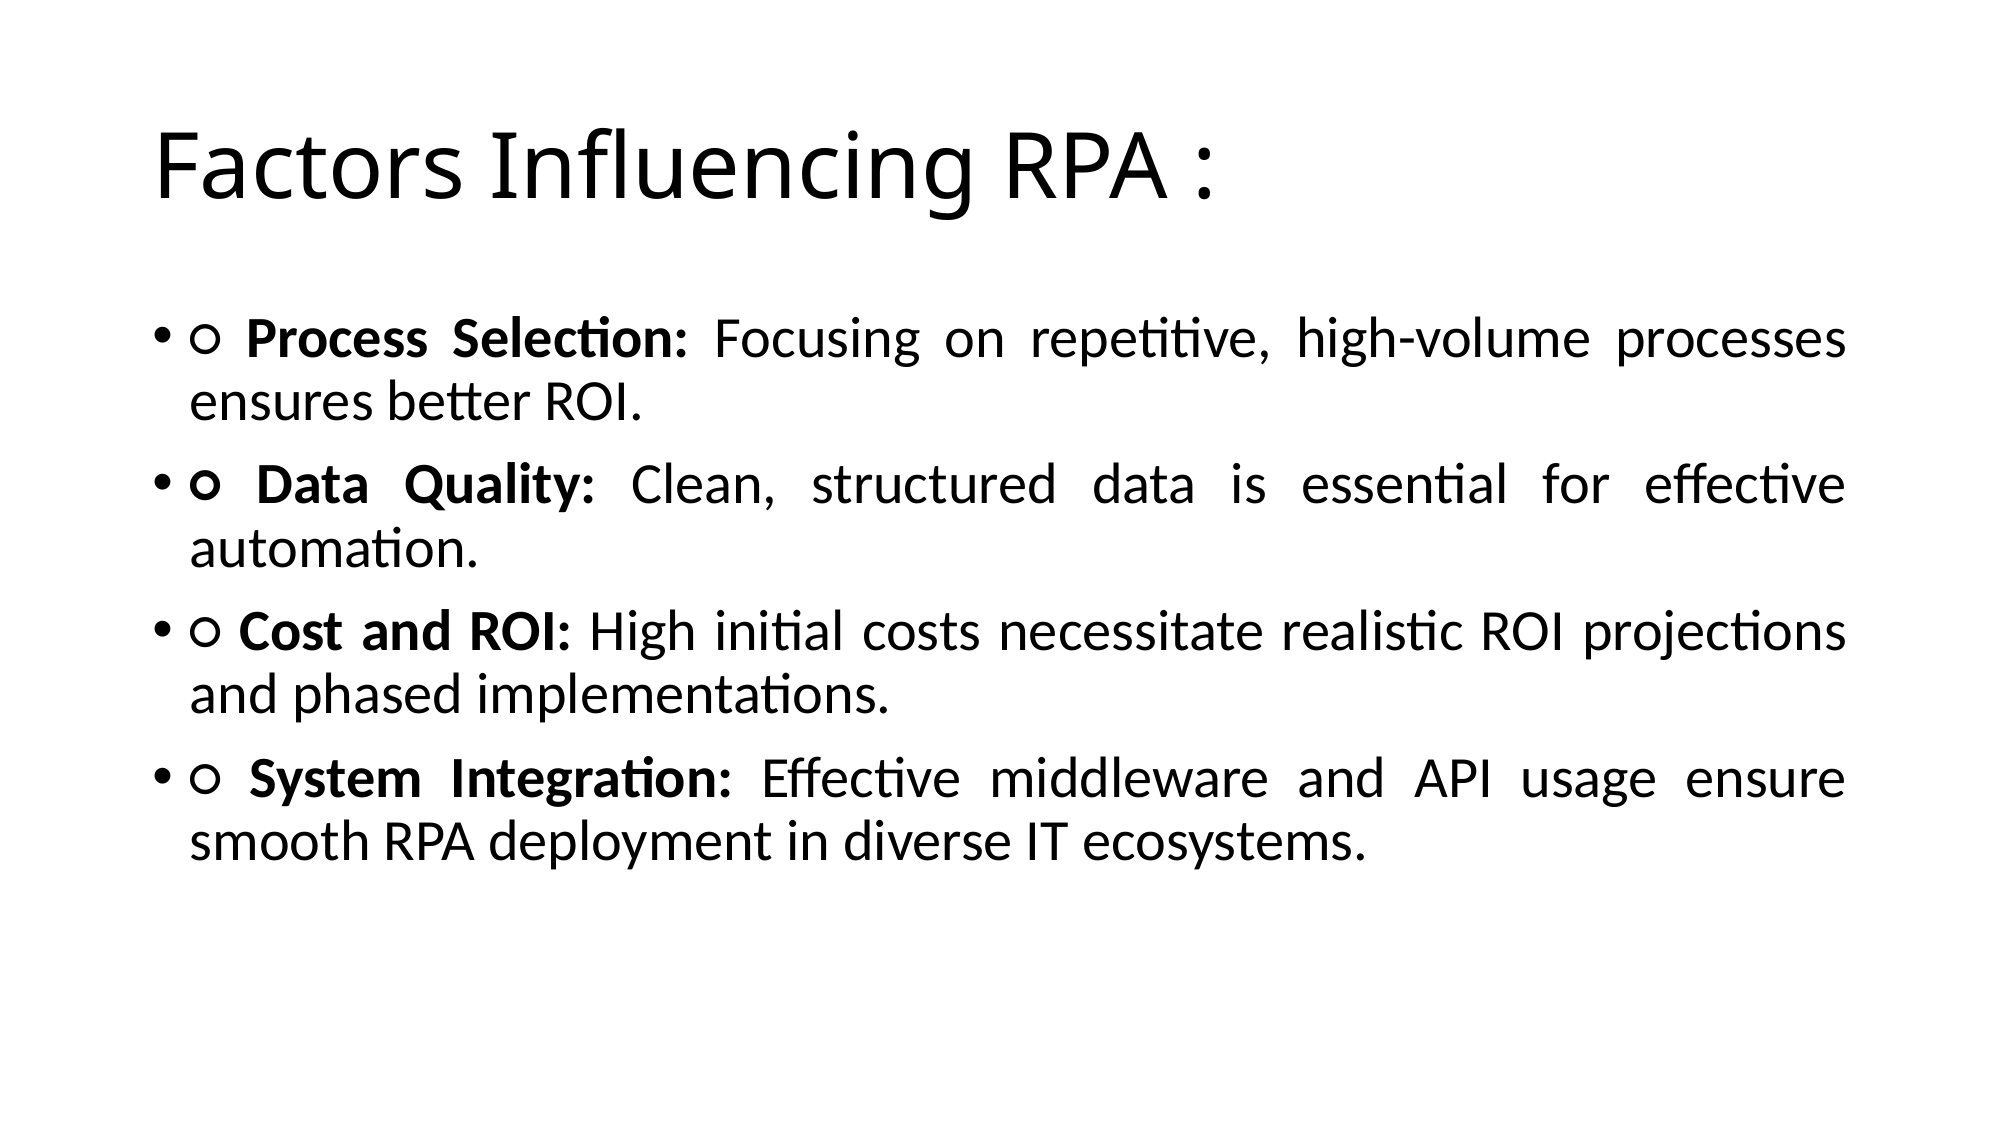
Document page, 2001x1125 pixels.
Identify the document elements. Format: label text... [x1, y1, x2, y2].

title Factors Influencing RPA : [137, 59, 1863, 278]
list ○ Process Selection: Focusing on repetitive, high-volume processes ensures better ROI. ○ Data Quality: Clean, structured data is essential for effective automation. ○ Cost and ROI: High initial costs necessitate realistic ROI projections and phased implementations. ○ System Integration: Effective middleware and API usage ensure smooth RPA deployment in diverse IT ecosystems. [137, 299, 1863, 1014]
